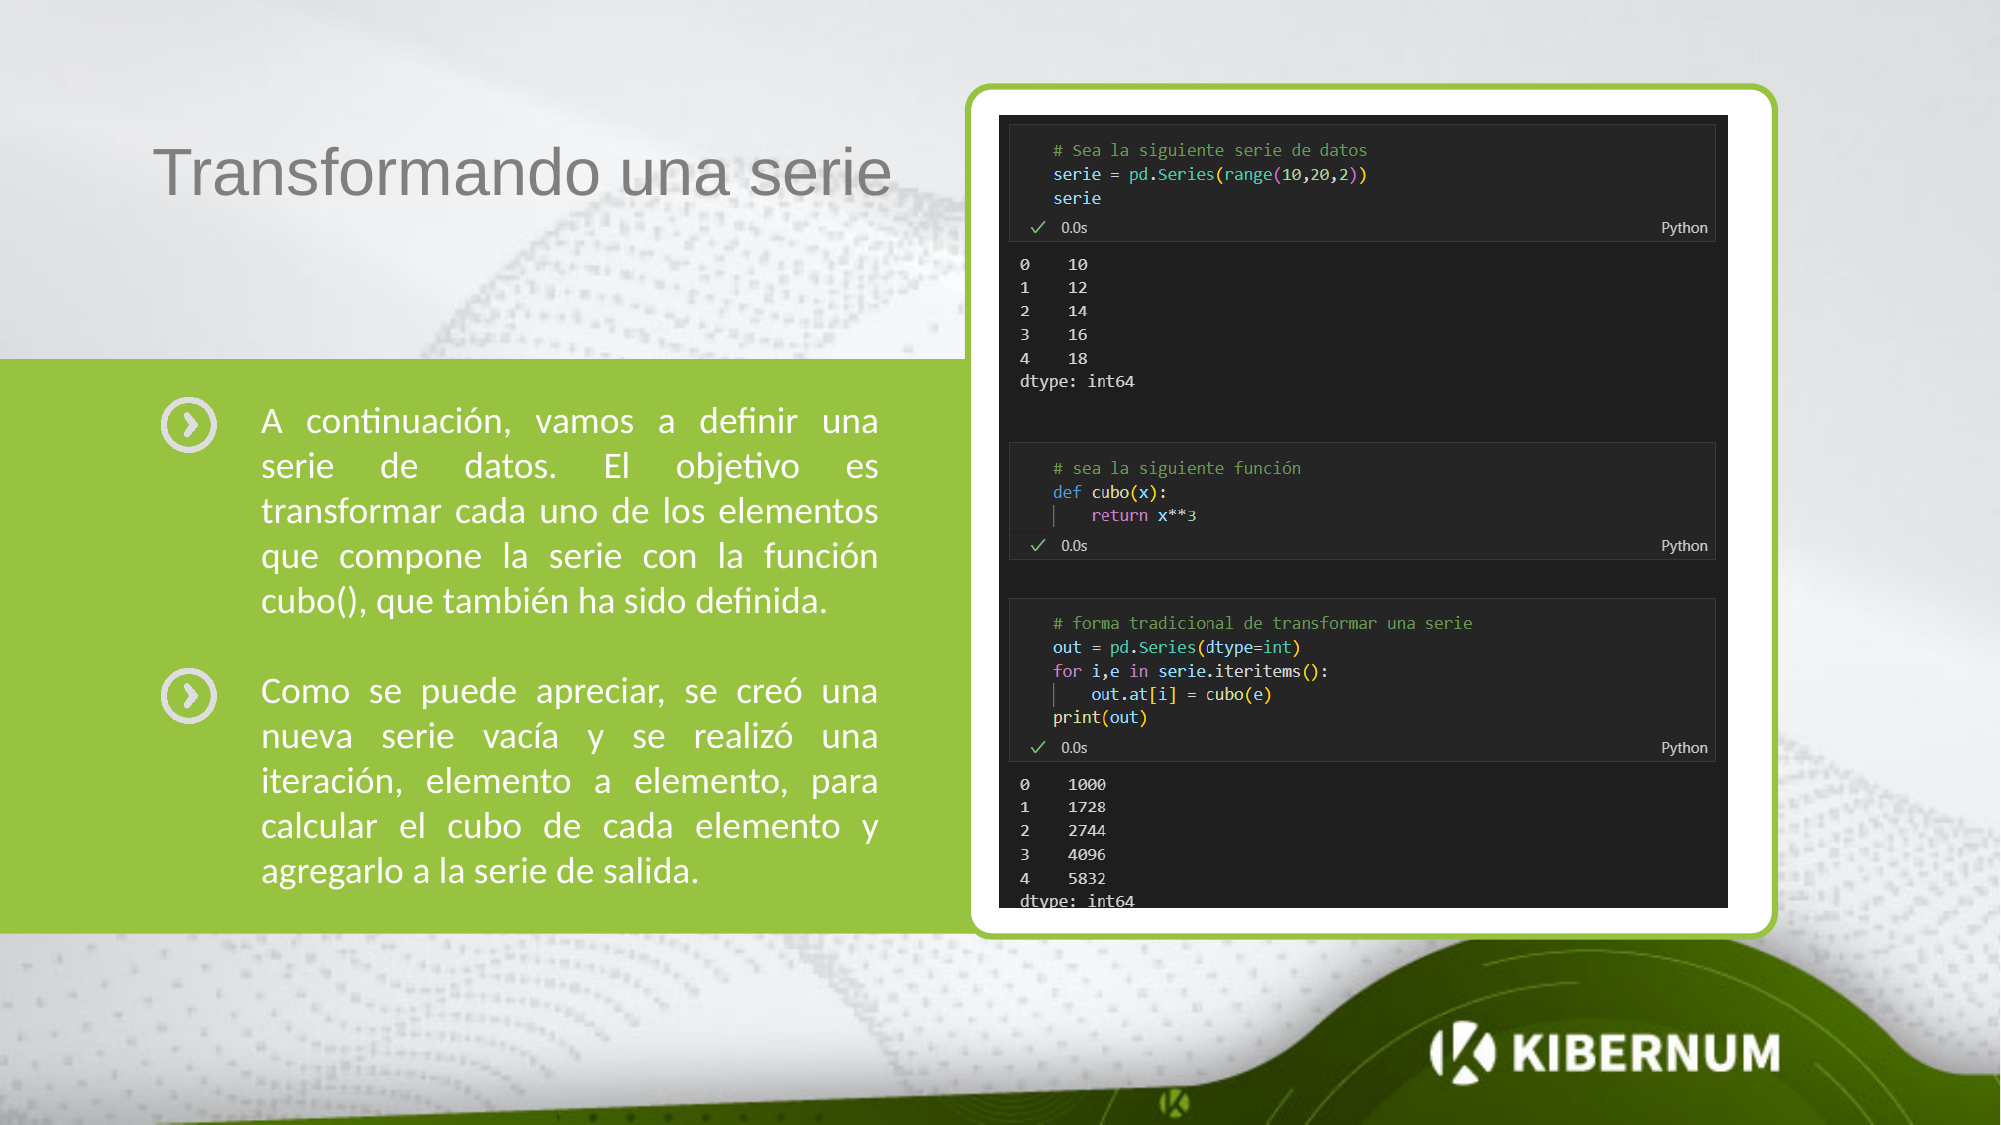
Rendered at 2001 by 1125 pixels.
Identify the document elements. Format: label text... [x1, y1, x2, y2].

text_box [967, 86, 1775, 937]
text_box [0, 359, 979, 934]
text_box A continuación, vamos a definir una serie de datos. El objetivo es transformar cada uno de los elementos que compone la serie con la función cubo(), que también ha sido definida. Como se puede apreciar, se creó una nueva serie vacía y se realizó una iteración, elemento a elemento, para calcular el cubo de cada elemento y agregarlo a la serie de salida. [246, 388, 895, 934]
picture [0, 0, 2001, 1125]
picture [155, 391, 222, 459]
picture [155, 662, 222, 730]
picture [999, 115, 1728, 908]
title Transformando una serie [137, 59, 1775, 278]
